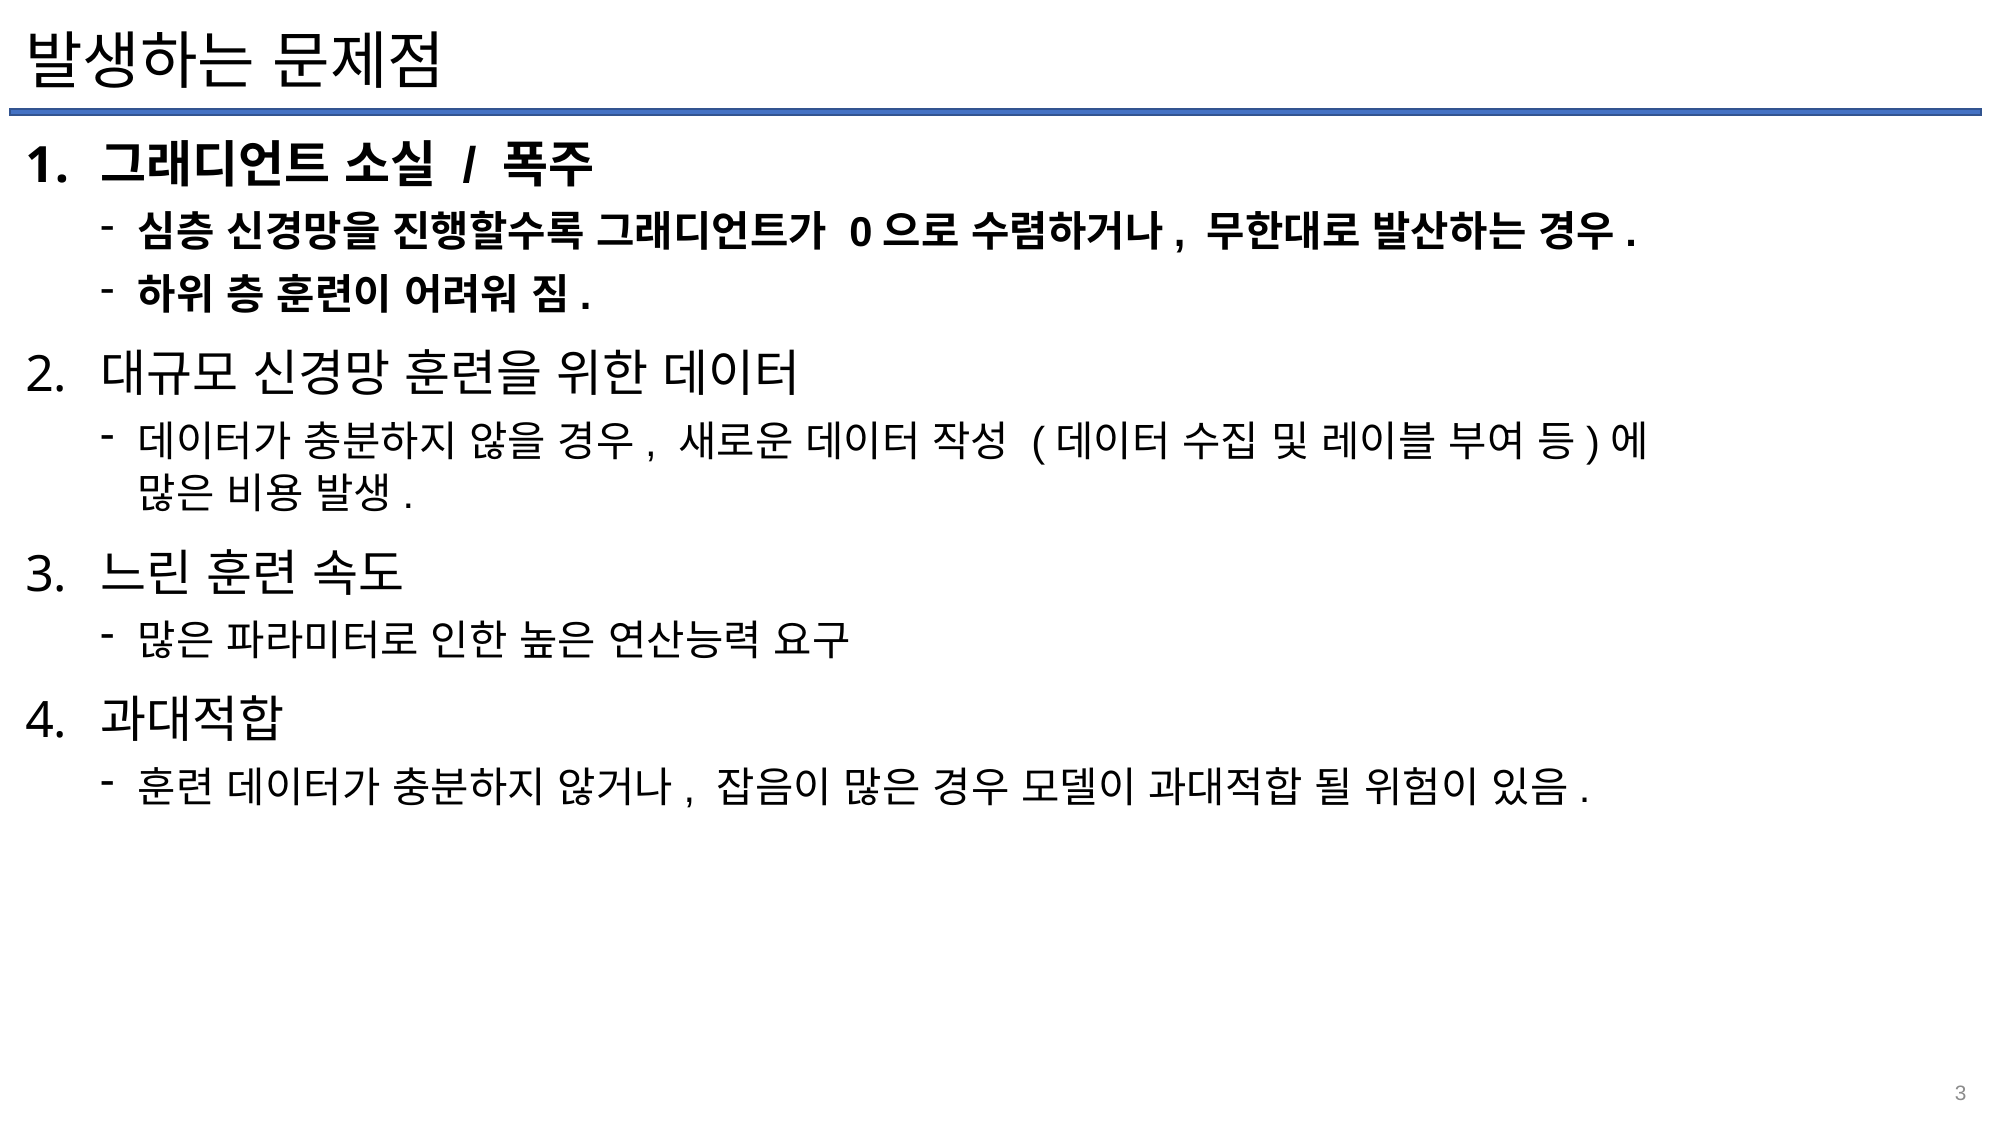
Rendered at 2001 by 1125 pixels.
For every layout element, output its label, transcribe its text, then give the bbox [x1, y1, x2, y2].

list 그래디언트 소실 / 폭주 심층 신경망을 진행할수록 그래디언트가 0으로 수렴하거나, 무한대로 발산하는 경우. 하위 층 훈련이 어려워 짐. 대규모 신경망 훈련을 위한 데이터 데이터가 충분하지 않을 경우, 새로운 데이터 작성 (데이터 수집 및 레이블 부여 등)에 많은 비용 발생. 느린 훈련 속도 많은 파라미터로 인한 높은 연산능력 요구 과대적합 훈련 데이터가 충분하지 않거나, 잡음이 많은 경우 모델이 과대적합 될 위험이 있음. [10, 121, 1982, 1004]
slide_number 3 [1531, 1076, 1982, 1108]
title 발생하는 문제점 [10, 4, 1982, 121]
